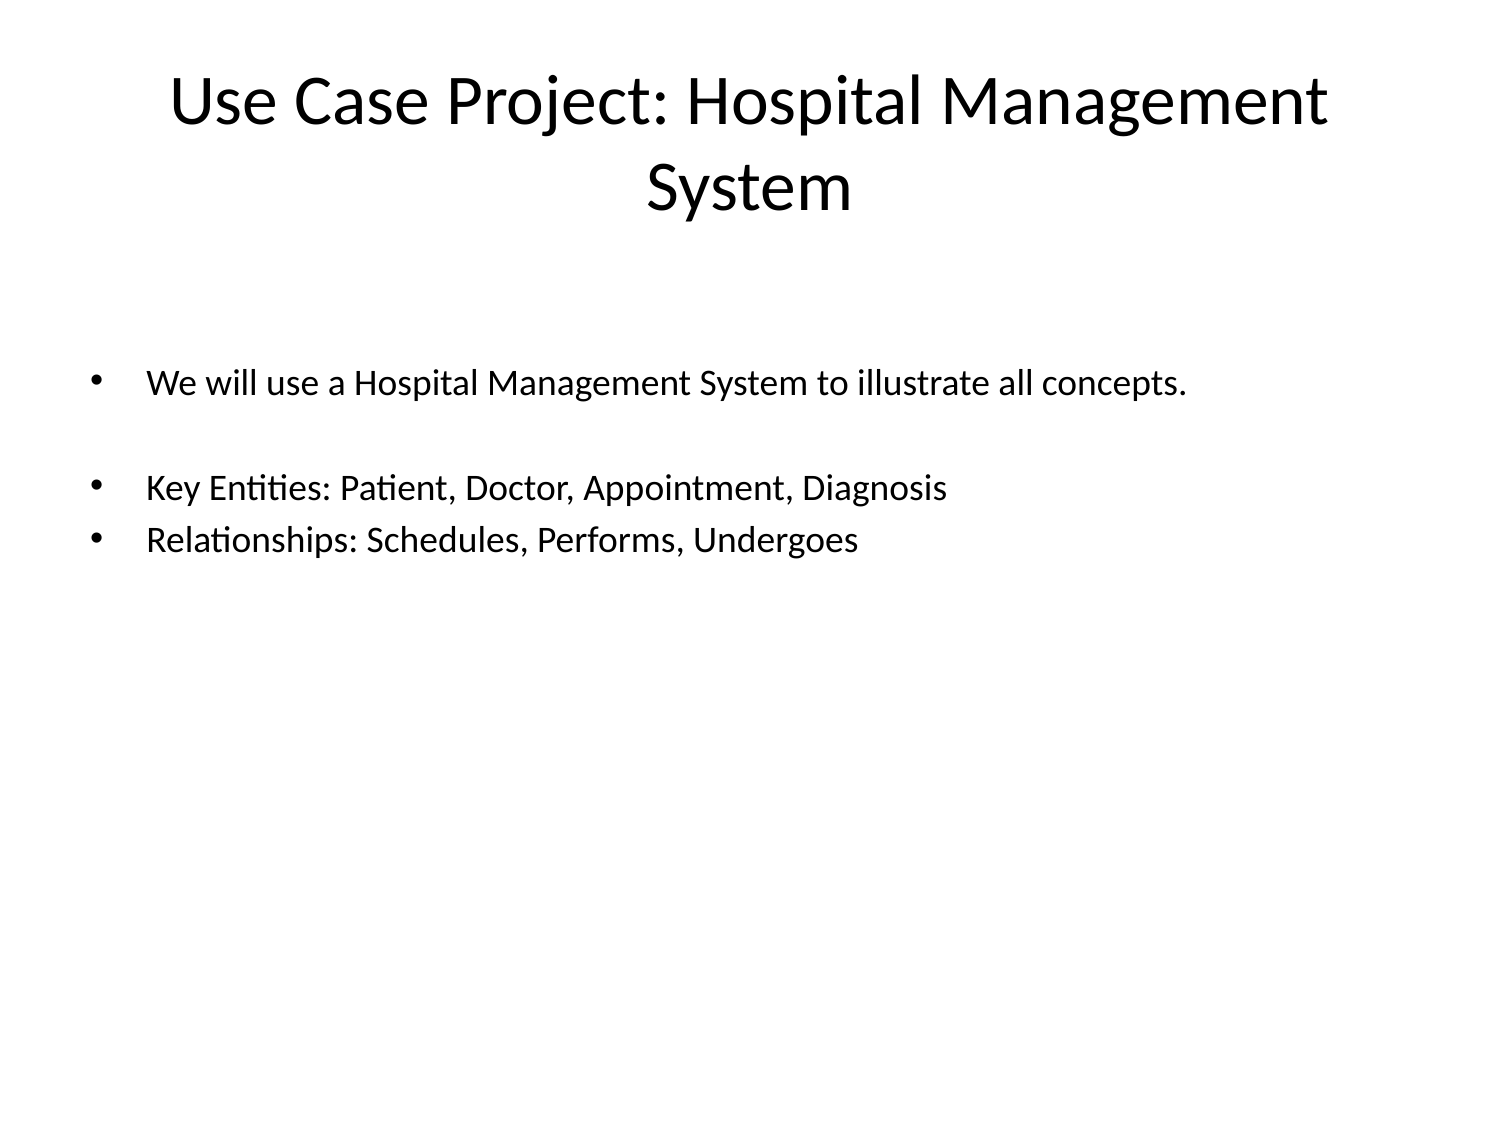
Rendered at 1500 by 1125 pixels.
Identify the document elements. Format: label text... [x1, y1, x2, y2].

list We will use a Hospital Management System to illustrate all concepts. Key Entities: Patient, Doctor, Appointment, Diagnosis Relationships: Schedules, Performs, Undergoes [75, 262, 1425, 1005]
title Use Case Project: Hospital Management System [75, 45, 1425, 233]
